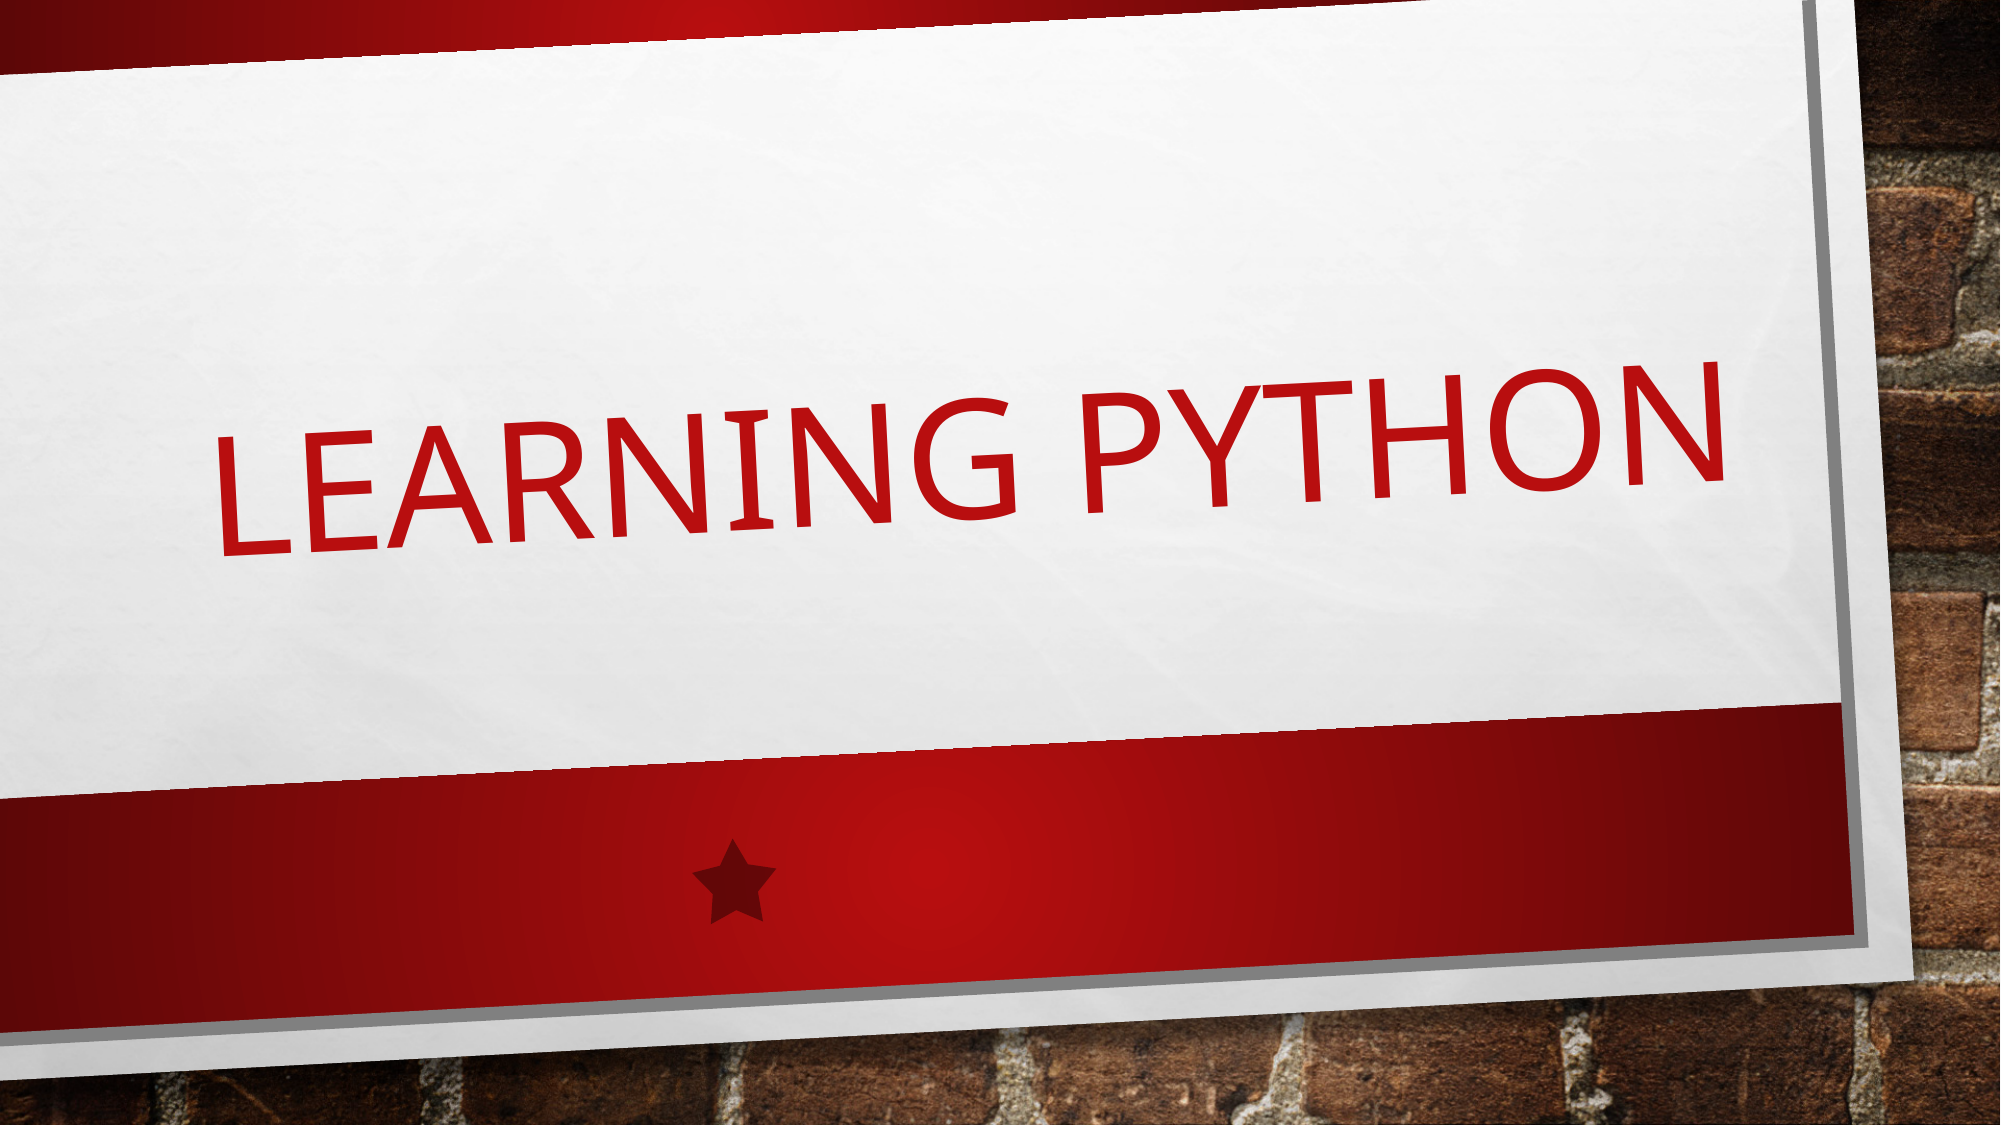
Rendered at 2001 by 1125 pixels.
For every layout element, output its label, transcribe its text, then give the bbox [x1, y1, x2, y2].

picture [0, 0, 2000, 1125]
title LEARNING PYTHON [135, 67, 1758, 605]
